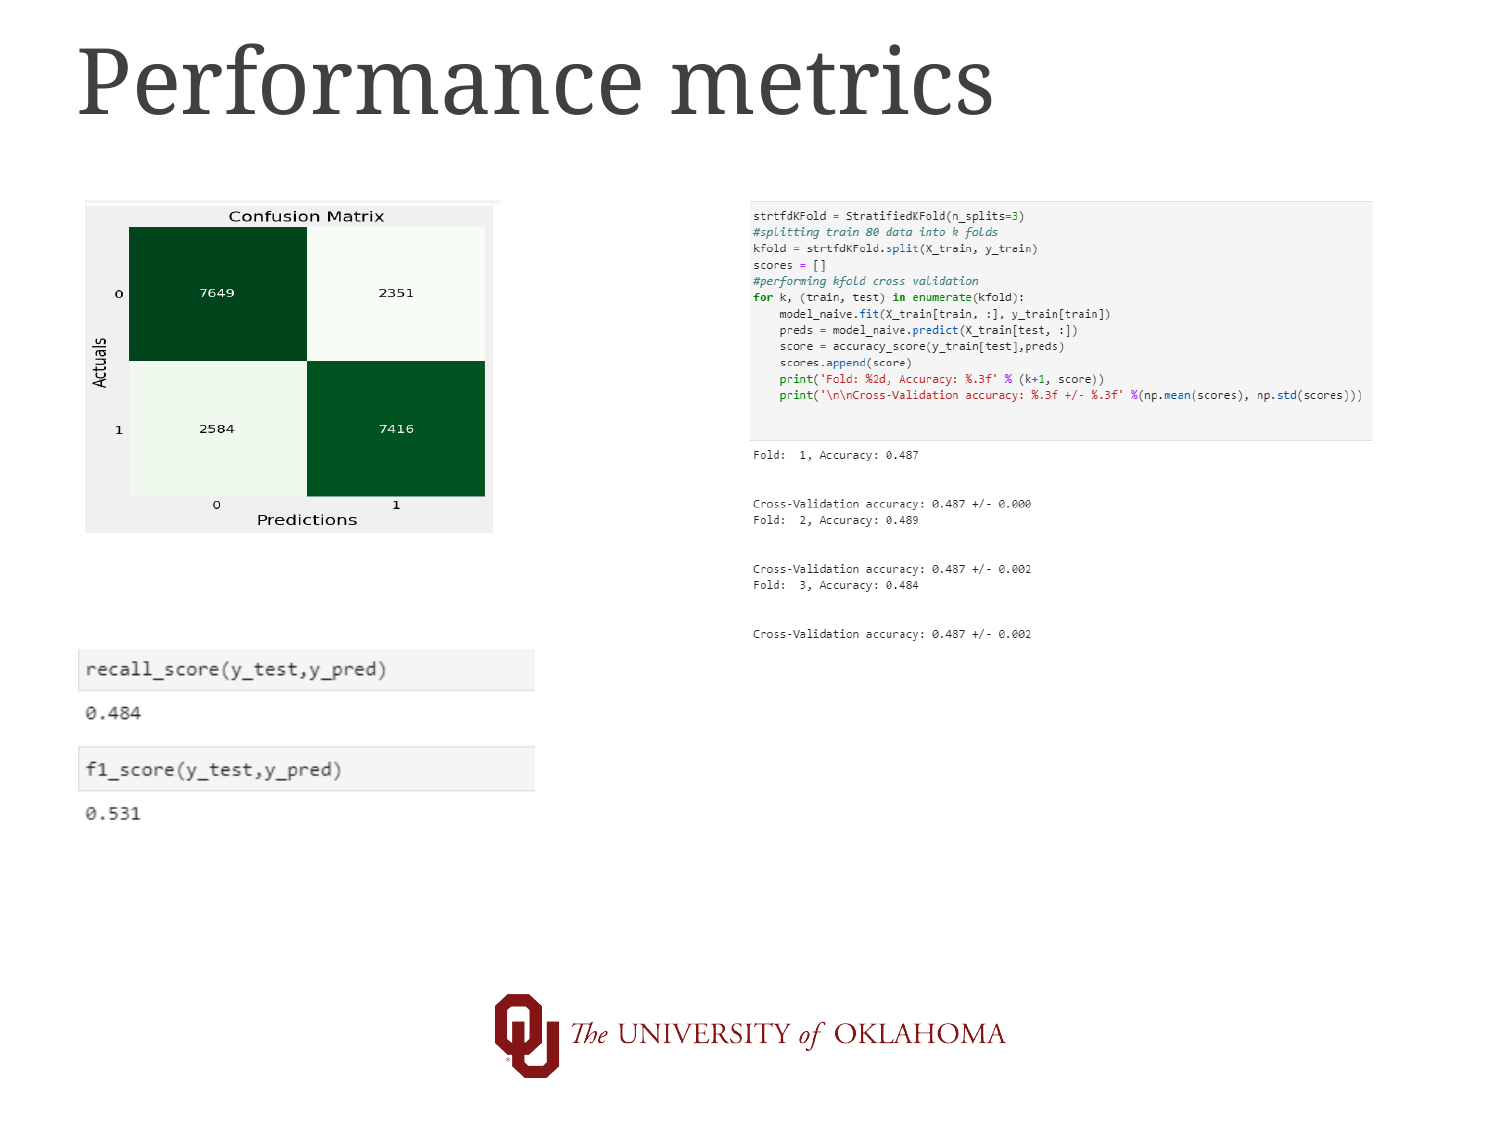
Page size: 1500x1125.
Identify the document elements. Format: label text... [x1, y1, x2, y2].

picture [78, 649, 535, 842]
picture [77, 200, 501, 537]
picture [469, 871, 1032, 1125]
picture [749, 200, 1373, 650]
title Performance metrics [61, 26, 1356, 145]
